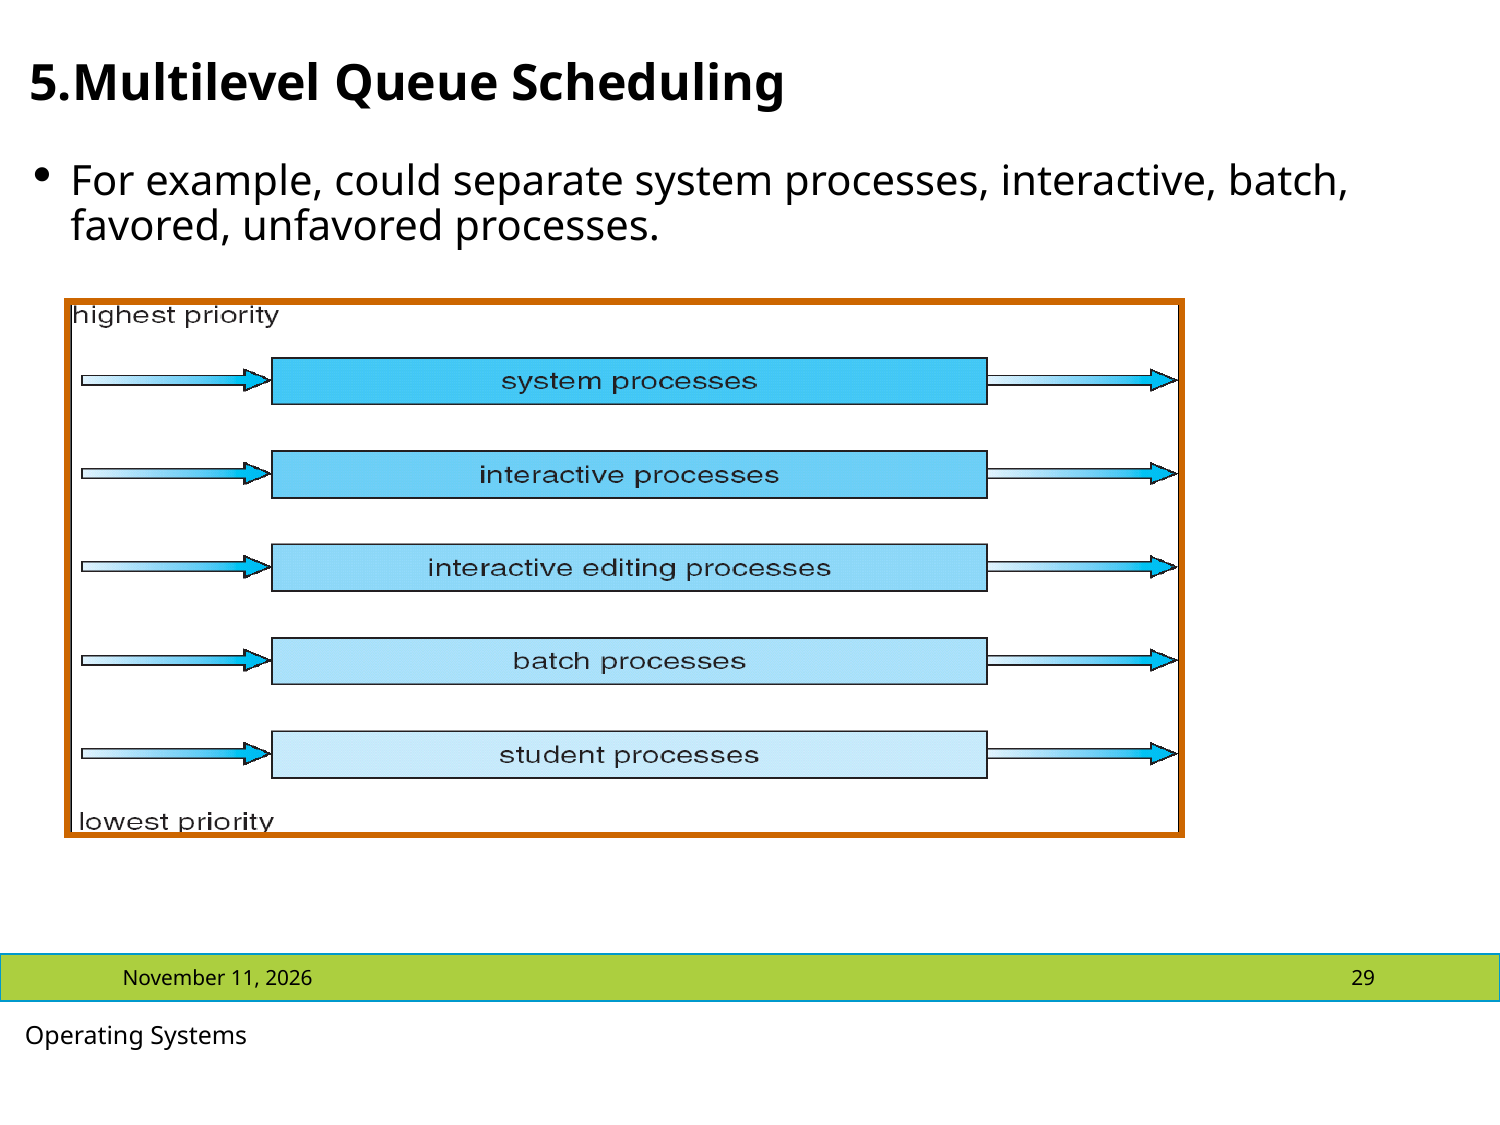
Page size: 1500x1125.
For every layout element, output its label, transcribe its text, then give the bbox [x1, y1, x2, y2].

title 5.Multilevel Queue Scheduling [29, 42, 1447, 138]
text_box For example, could separate system processes, interactive, batch, favored, unfavored processes. [35, 152, 1453, 306]
slide_number 29 [1062, 957, 1376, 996]
picture [70, 304, 1180, 833]
footer Operating Systems [24, 1012, 426, 1101]
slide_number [122, 957, 436, 1001]
